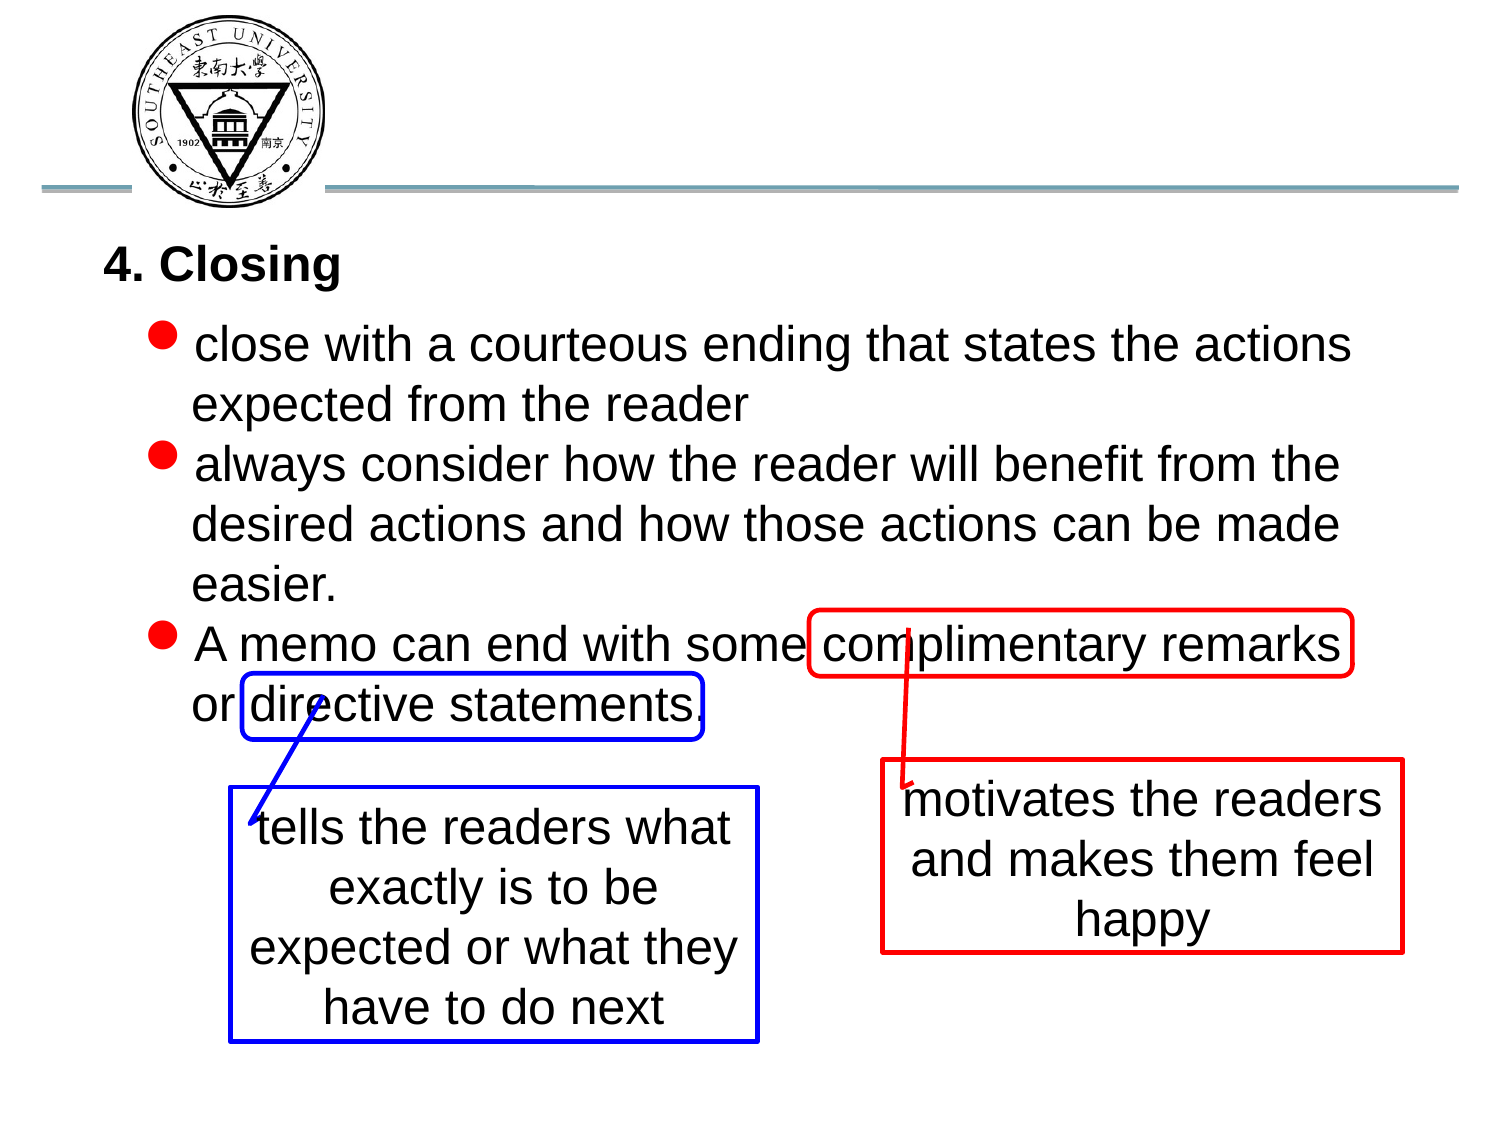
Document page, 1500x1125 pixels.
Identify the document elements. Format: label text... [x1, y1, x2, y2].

text_box tells the readers what exactly is to be expected or what they have to do next [228, 694, 759, 1044]
picture [132, 15, 325, 208]
text_box motivates the readers and makes them feel happy [881, 627, 1405, 954]
text_box close with a courteous ending that states the actions expected from the reader always consider how the reader will benefit from the desired actions and how those actions can be made easier. A memo can end with some complimentary remarks or directive statements. [129, 303, 1376, 739]
text_box 4. Closing [88, 223, 358, 299]
text_box [806, 607, 1355, 679]
text_box [239, 671, 705, 742]
